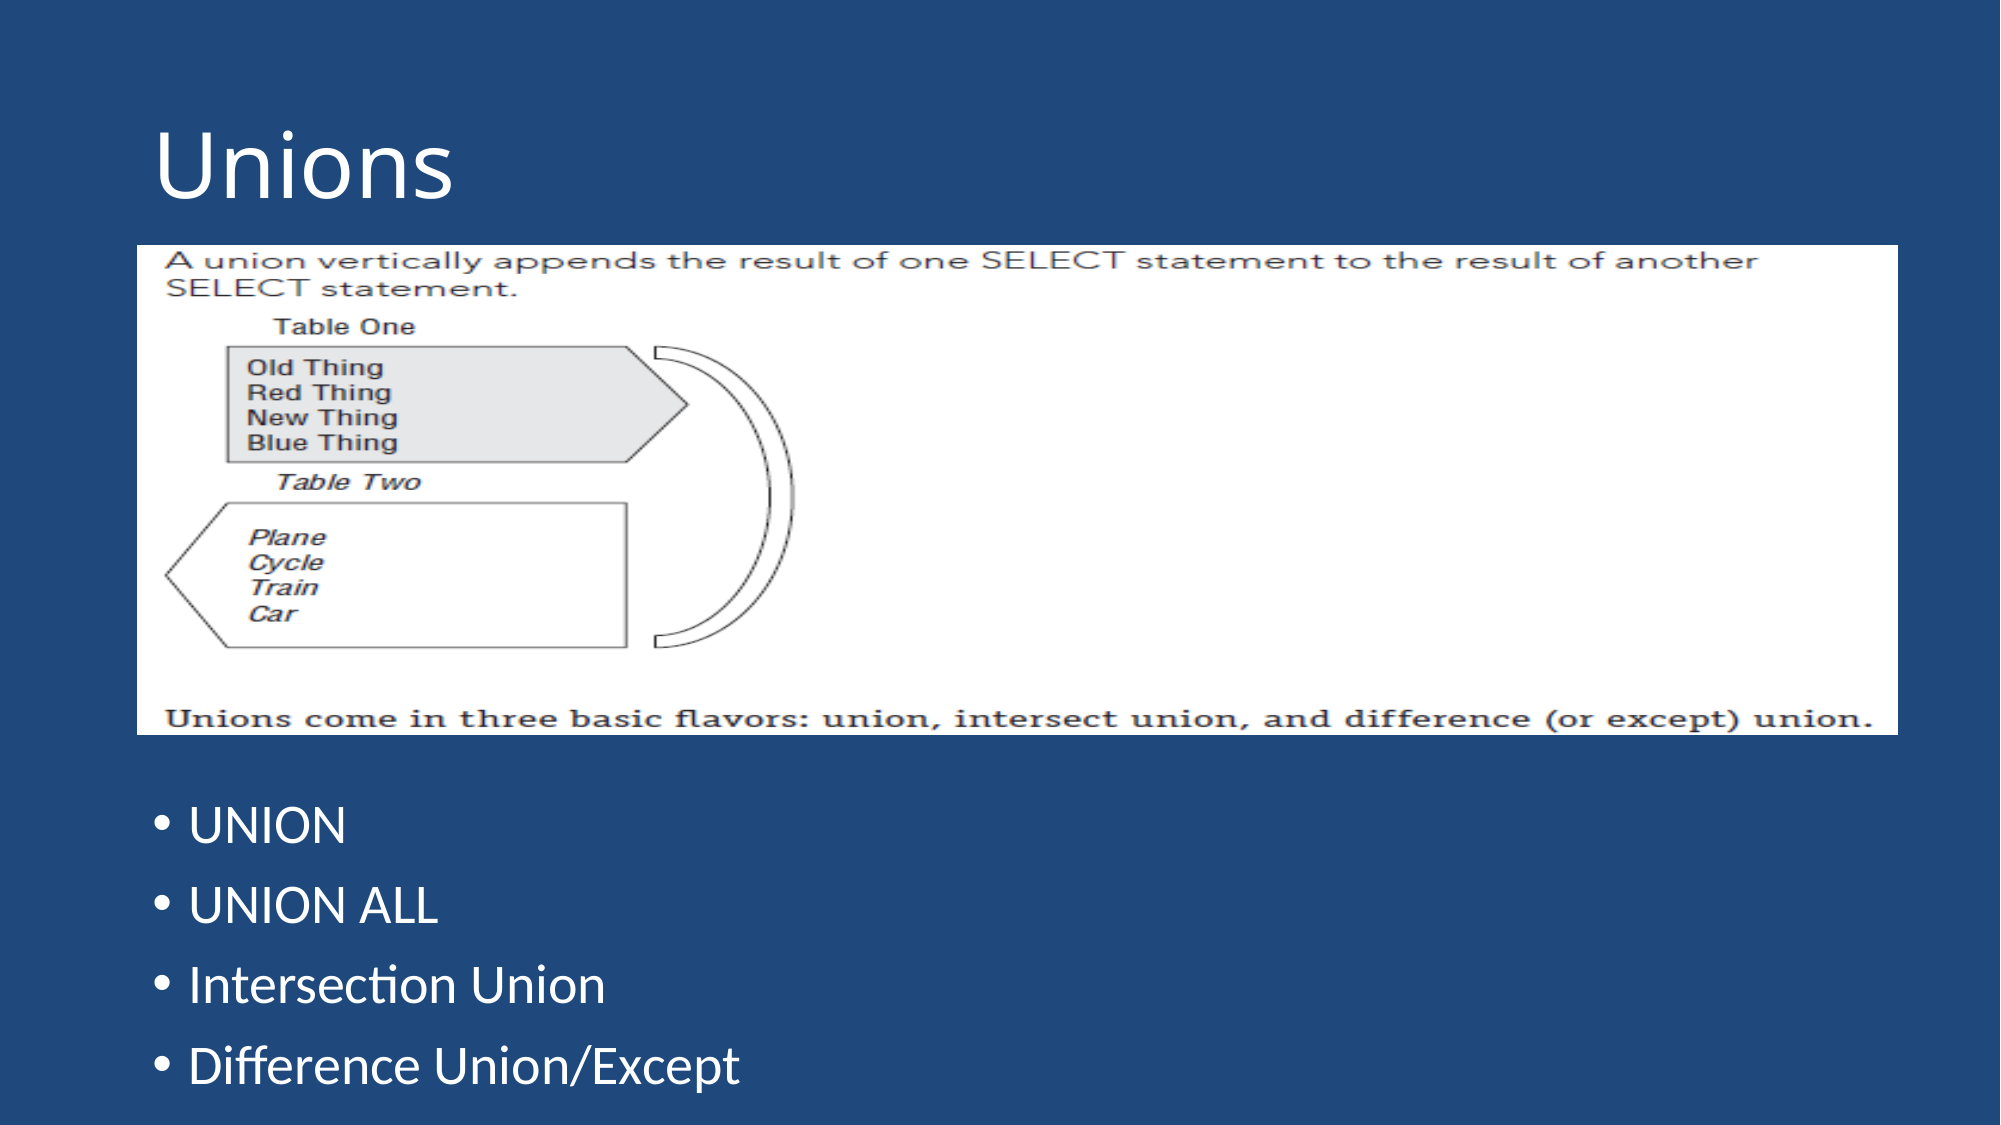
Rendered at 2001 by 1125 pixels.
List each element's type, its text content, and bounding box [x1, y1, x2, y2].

title Unions [137, 59, 1863, 245]
list UNION UNION ALL Intersection Union Difference Union/Except [137, 735, 1863, 1105]
picture [137, 245, 1898, 735]
